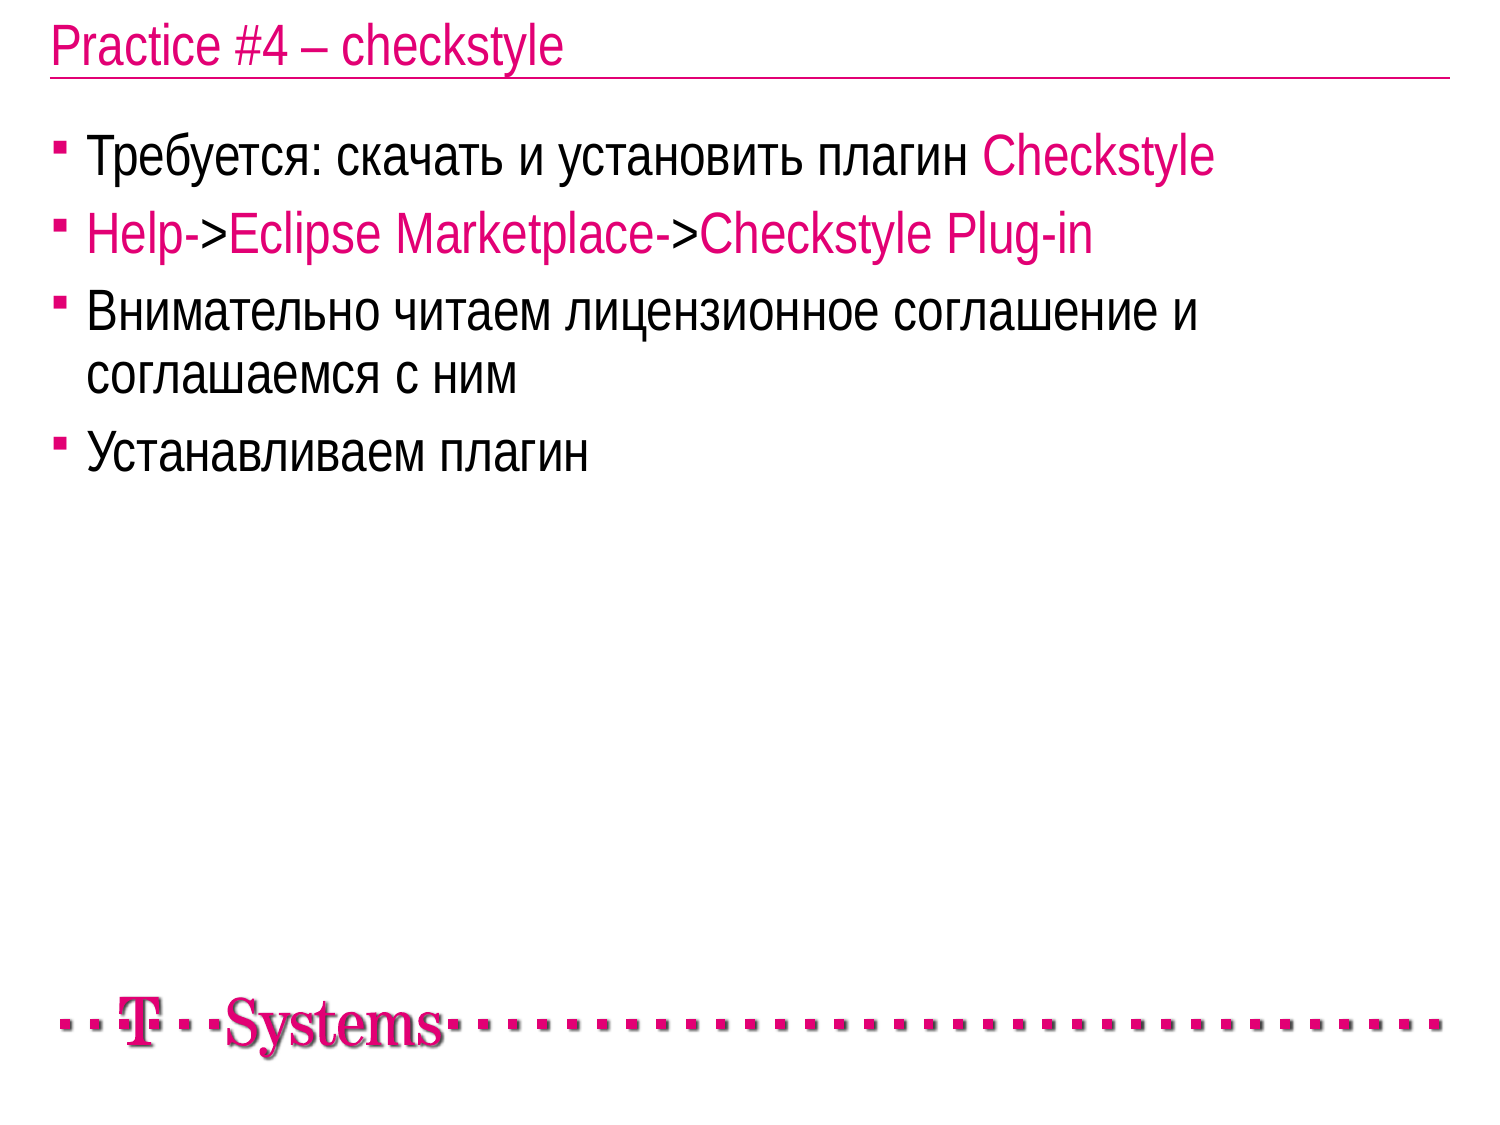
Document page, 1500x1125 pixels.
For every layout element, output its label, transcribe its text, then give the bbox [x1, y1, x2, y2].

list Требуется: cкачать и установить плагин Checkstyle Help->Eclipse Marketplace->Checkstyle Plug-in Внимательно читаем лицензионное соглашение и соглашаемся с ним Устанавливаем плагин [49, 125, 1450, 988]
title Practice #4 – checkstyle [50, 14, 1450, 91]
